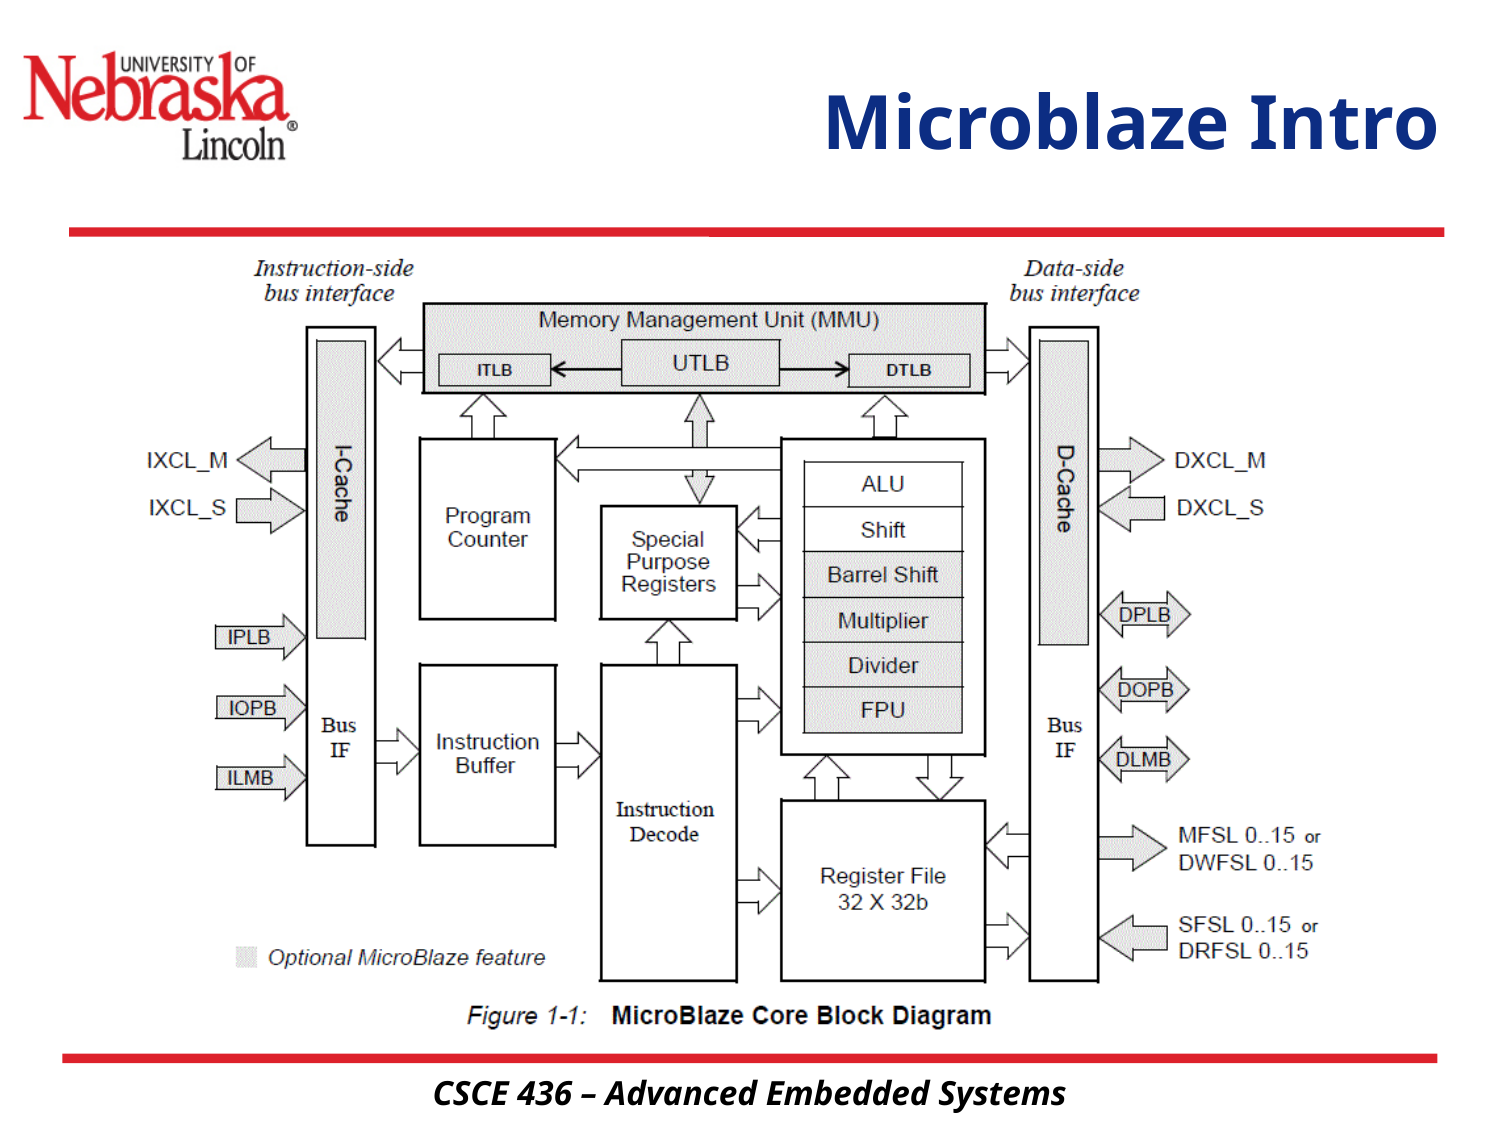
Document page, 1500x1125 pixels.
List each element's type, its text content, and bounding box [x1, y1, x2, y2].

picture [126, 237, 1374, 1048]
title Microblaze Intro [299, 29, 1456, 211]
picture [1, 32, 299, 181]
